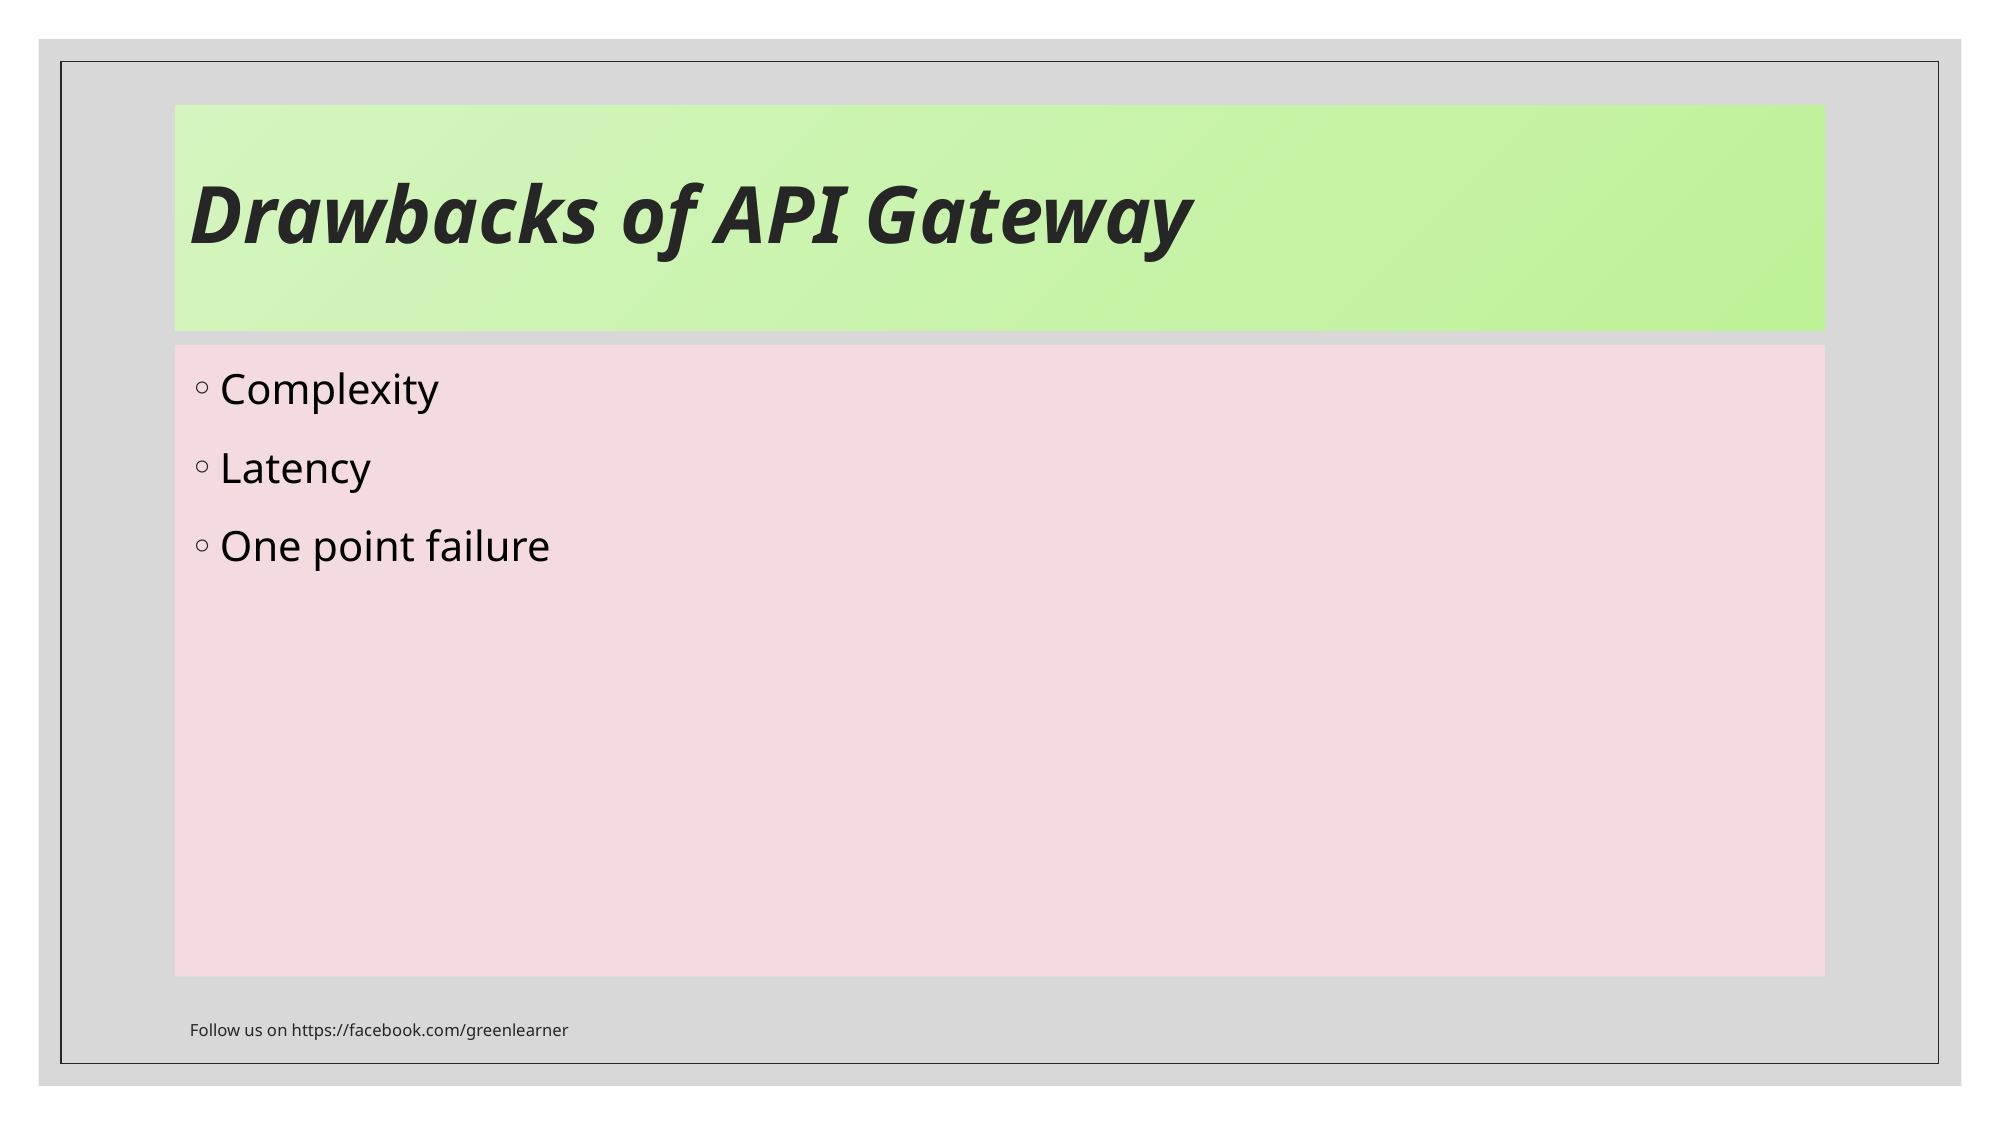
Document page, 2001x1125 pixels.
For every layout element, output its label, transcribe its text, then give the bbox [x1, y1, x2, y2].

footer Follow us on https://facebook.com/greenlearner [174, 990, 1130, 1050]
list Complexity Latency One point failure [174, 345, 1825, 977]
title Drawbacks of API Gateway [174, 105, 1825, 331]
